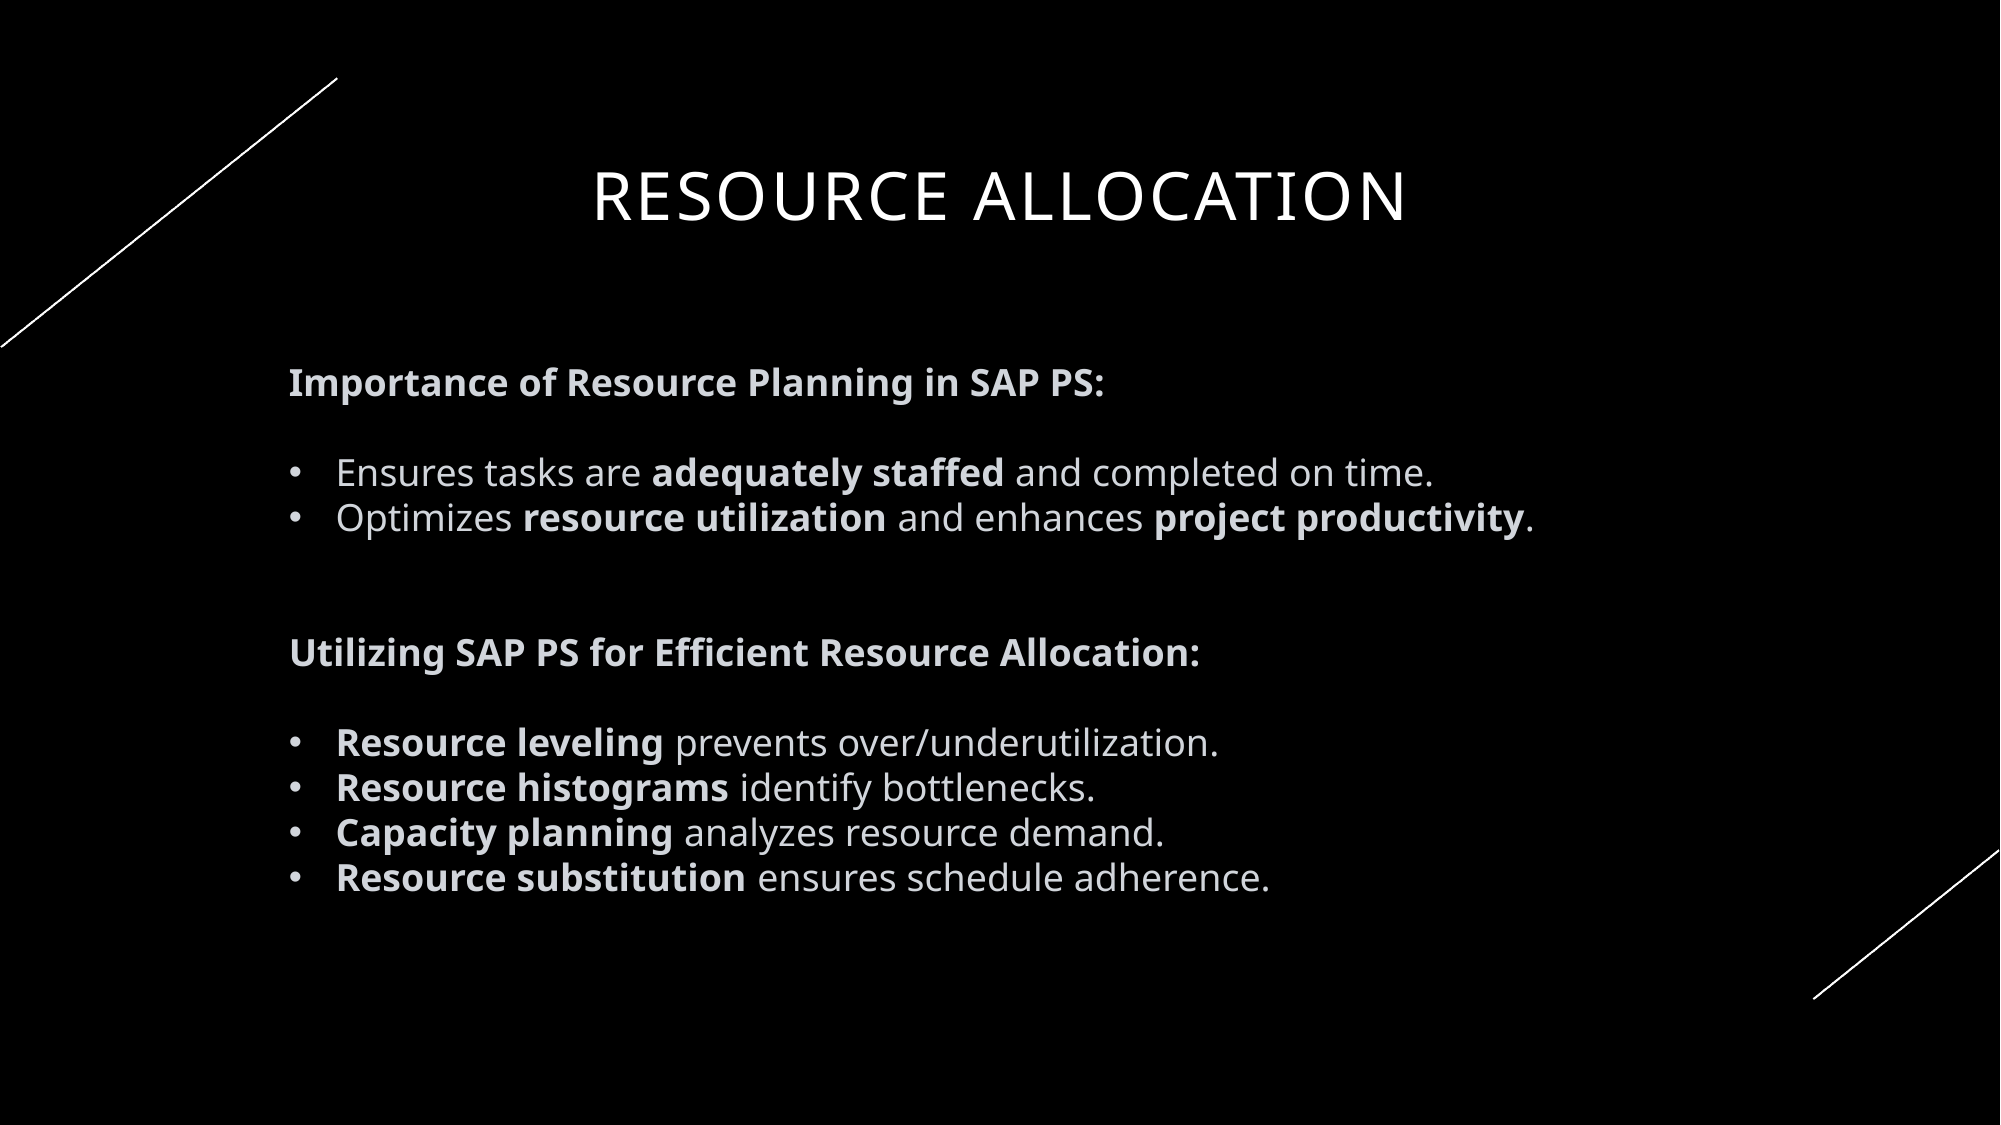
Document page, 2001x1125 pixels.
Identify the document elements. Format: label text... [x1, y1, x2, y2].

picture [0, 77, 338, 348]
title Resource Allocation [309, 90, 1691, 308]
picture [1812, 849, 2000, 1000]
text_box Importance of Resource Planning in SAP PS: Ensures tasks are adequately staffed and completed on time. Optimizes resource utilization and enhances project productivity. Utilizing SAP PS for Efficient Resource Allocation: Resource leveling prevents over/underutilization. Resource histograms identify bottlenecks. Capacity planning analyzes resource demand. Resource substitution ensures schedule adherence. [274, 351, 1768, 907]
